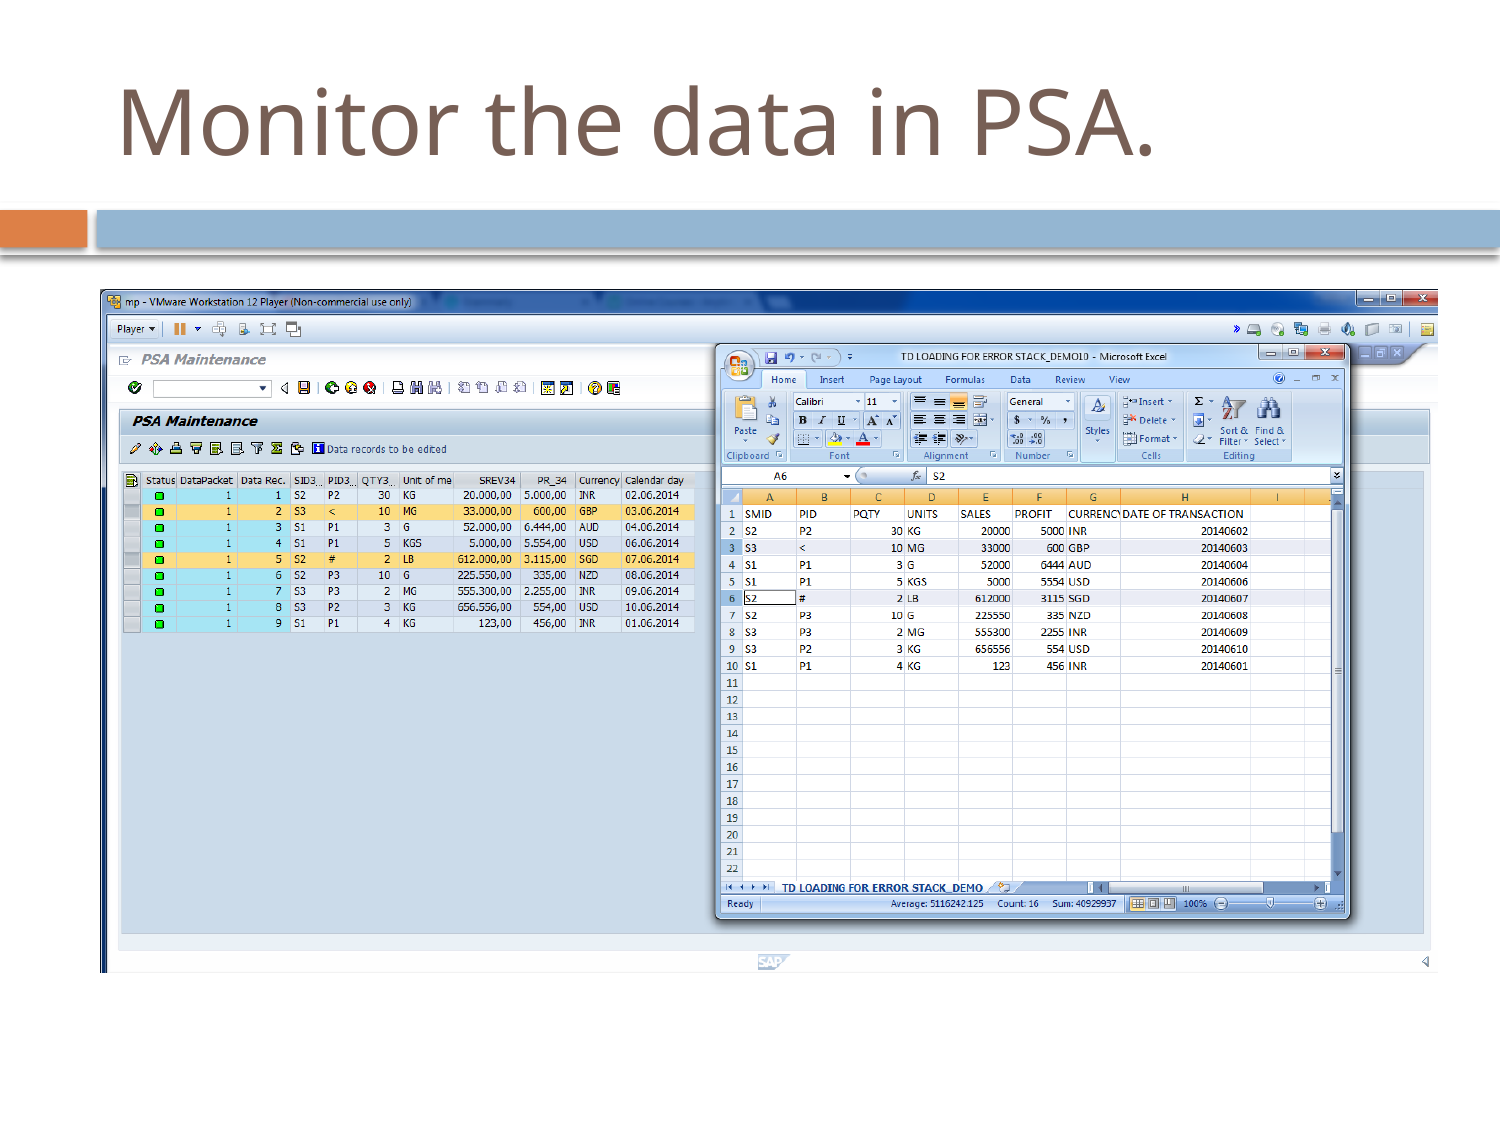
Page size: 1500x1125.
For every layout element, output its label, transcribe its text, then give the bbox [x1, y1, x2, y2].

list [100, 289, 1439, 974]
title Monitor the data in PSA. [100, 37, 1438, 200]
